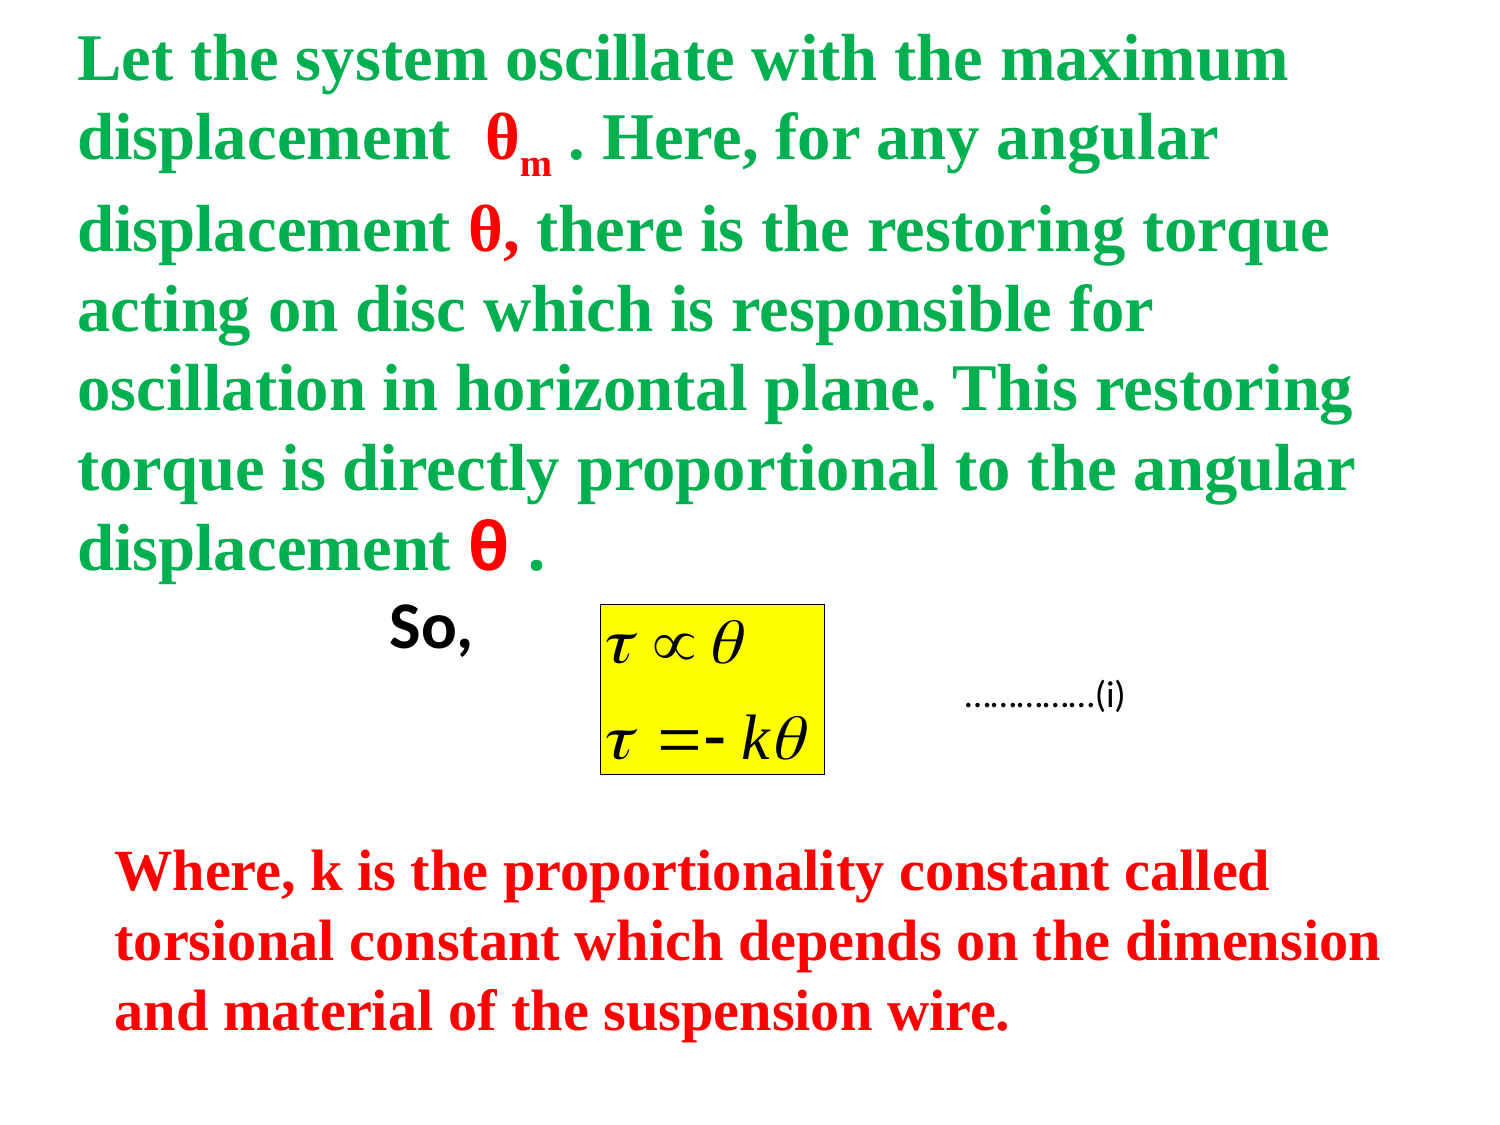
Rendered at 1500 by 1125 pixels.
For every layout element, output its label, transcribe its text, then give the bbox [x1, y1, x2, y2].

text_box So, [375, 574, 775, 670]
text_box Let the system oscillate with the maximum displacement θm . Here, for any angular displacement θ, there is the restoring torque acting on disc which is responsible for oscillation in horizontal plane. This restoring torque is directly proportional to the angular displacement θ . [62, 5, 1375, 592]
text_box ……………(i) [950, 662, 1300, 723]
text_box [599, 603, 825, 776]
text_box Where, k is the proportionality constant called torsional constant which depends on the dimension and material of the suspension wire. [99, 825, 1463, 1050]
